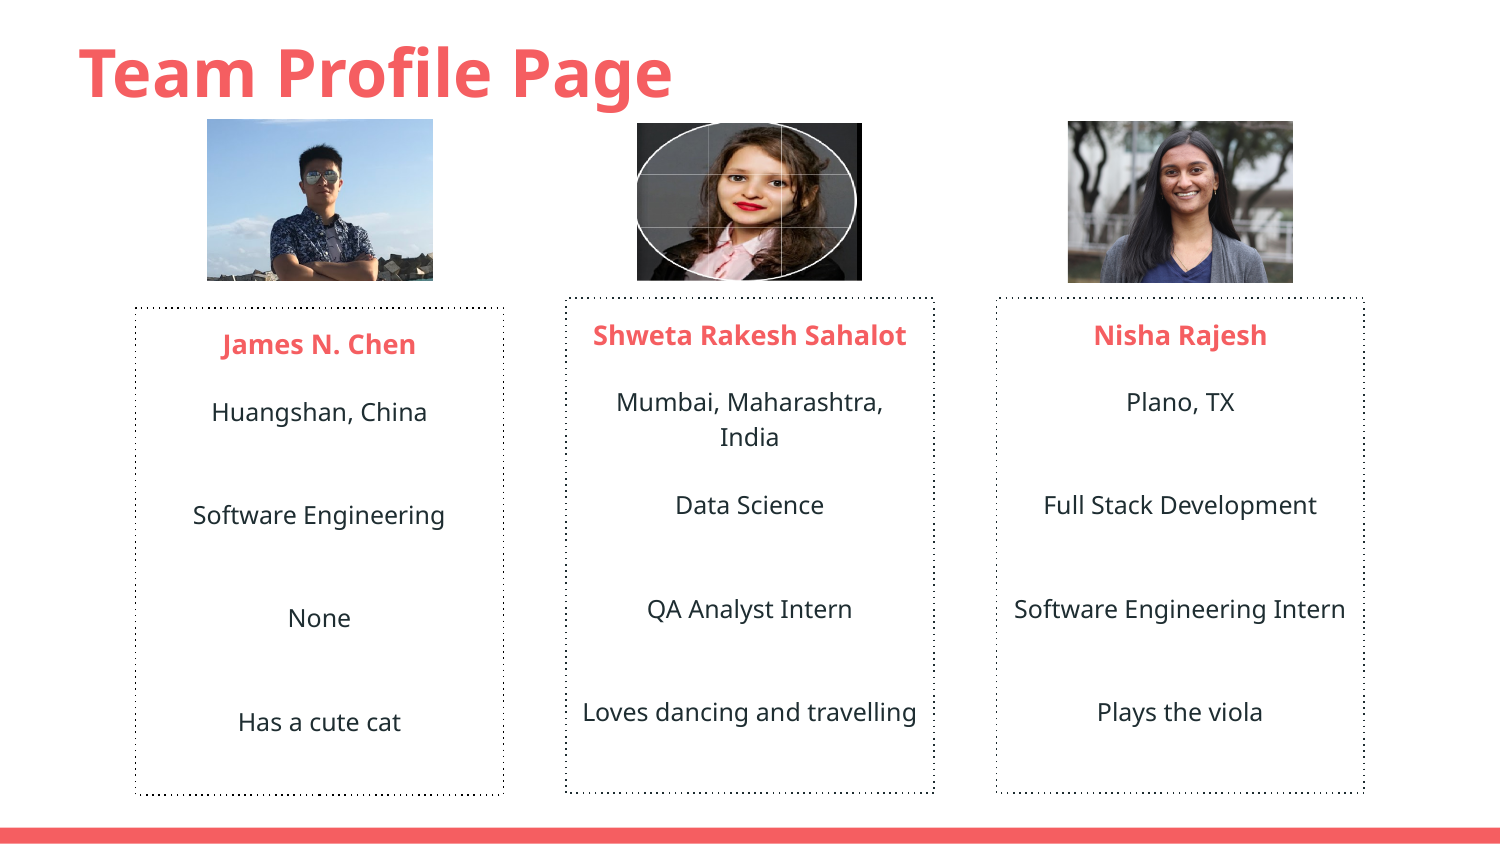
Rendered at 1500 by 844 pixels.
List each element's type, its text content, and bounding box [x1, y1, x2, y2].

text_box Nisha Rajesh Plano, TX Full Stack Development Software Engineering Intern Plays the viola [996, 298, 1365, 794]
title Team Profile Page [63, 13, 960, 126]
text_box Shweta Rakesh Sahalot Mumbai, Maharashtra, India Data Science QA Analyst Intern Loves dancing and travelling [566, 298, 934, 794]
text_box James N. Chen Huangshan, China Software Engineering None Has a cute cat [135, 307, 504, 795]
picture [637, 123, 863, 281]
picture [1067, 121, 1294, 283]
picture [206, 119, 433, 281]
